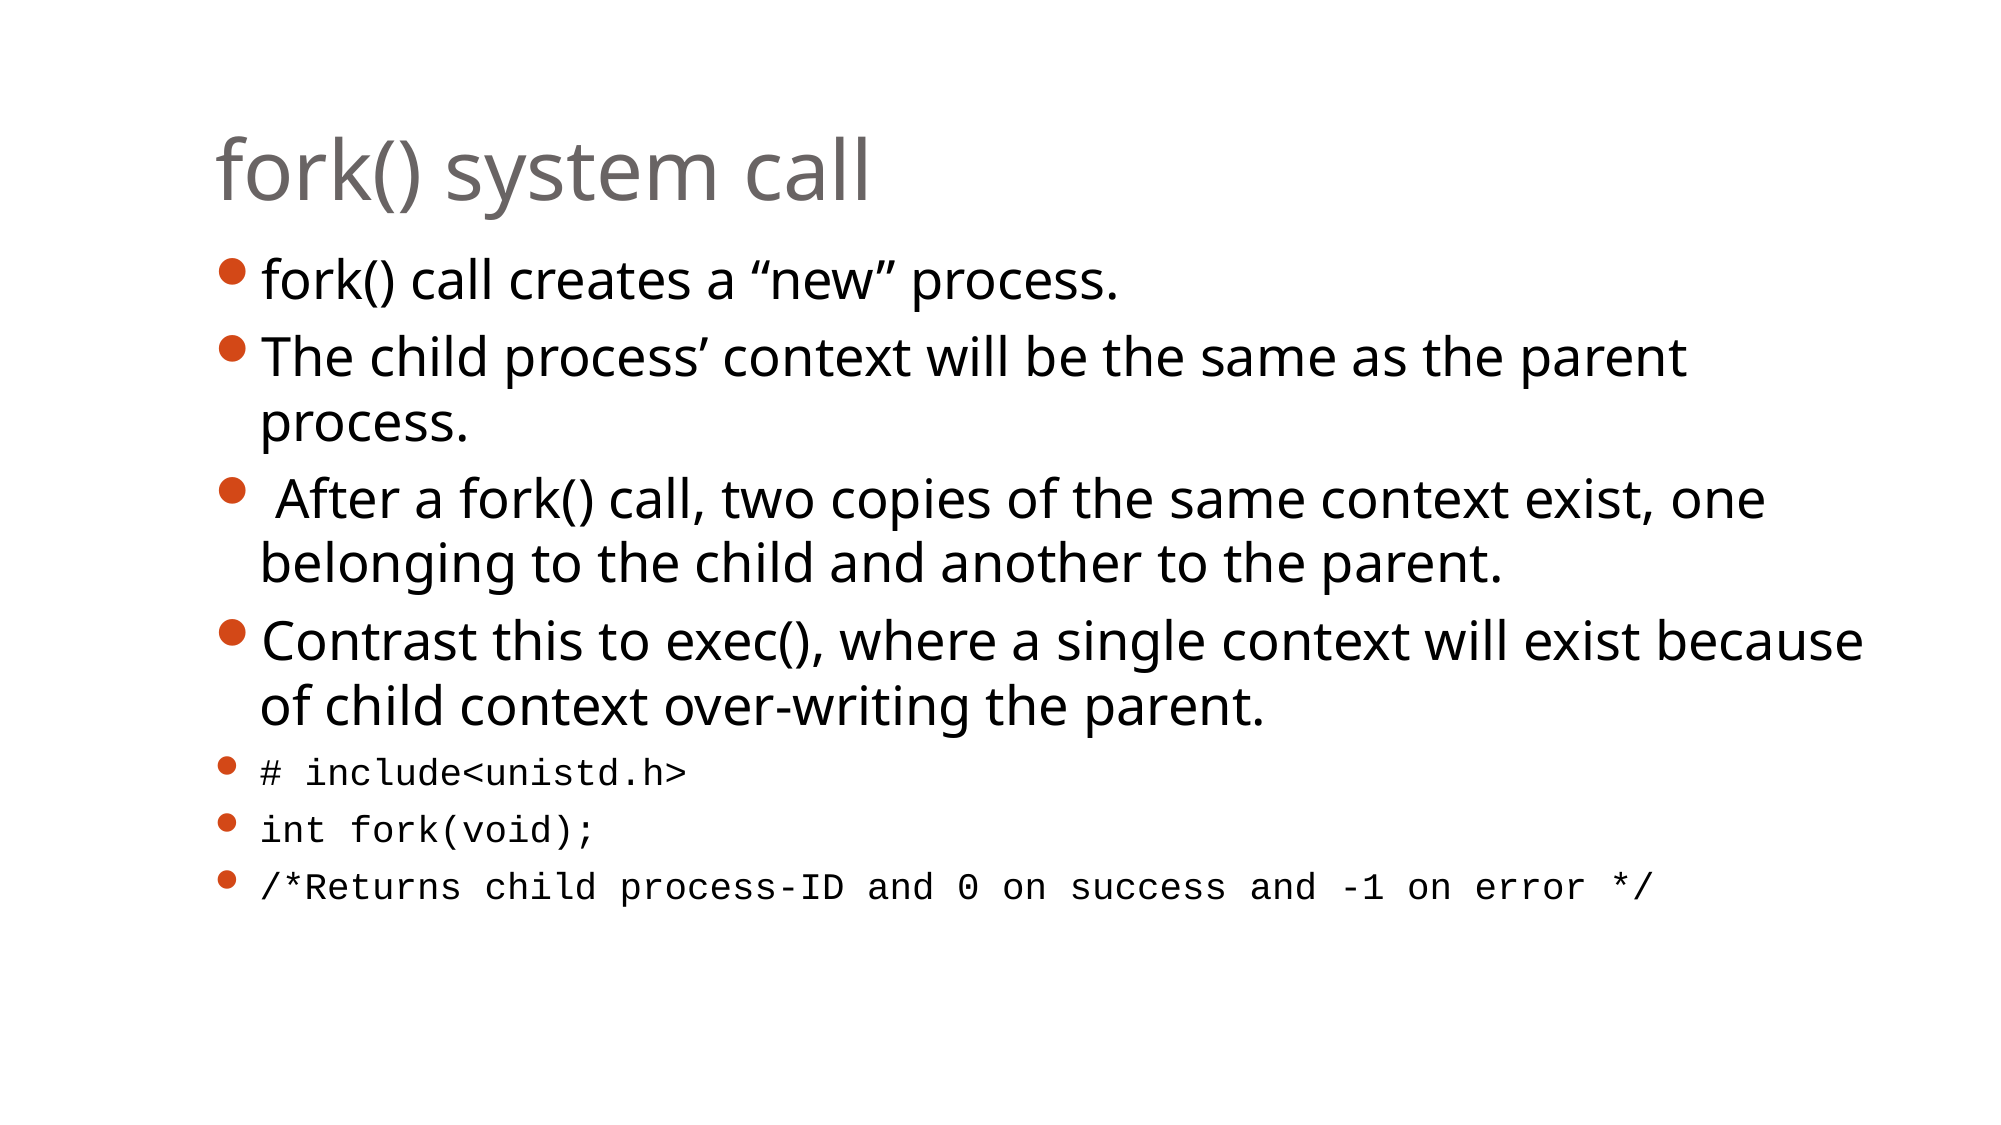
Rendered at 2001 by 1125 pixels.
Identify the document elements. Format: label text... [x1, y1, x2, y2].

text_box fork() system call [200, 44, 1900, 233]
text_box fork() call creates a “new” process. The child process’ context will be the same as the parent process. After a fork() call, two copies of the same context exist, one belonging to the child and another to the parent. Contrast this to exec(), where a single context will exist because of child context over-writing the parent. # include<unistd.h> int fork(void); /*Returns child process-ID and 0 on success and -1 on error */ [200, 237, 1900, 1125]
